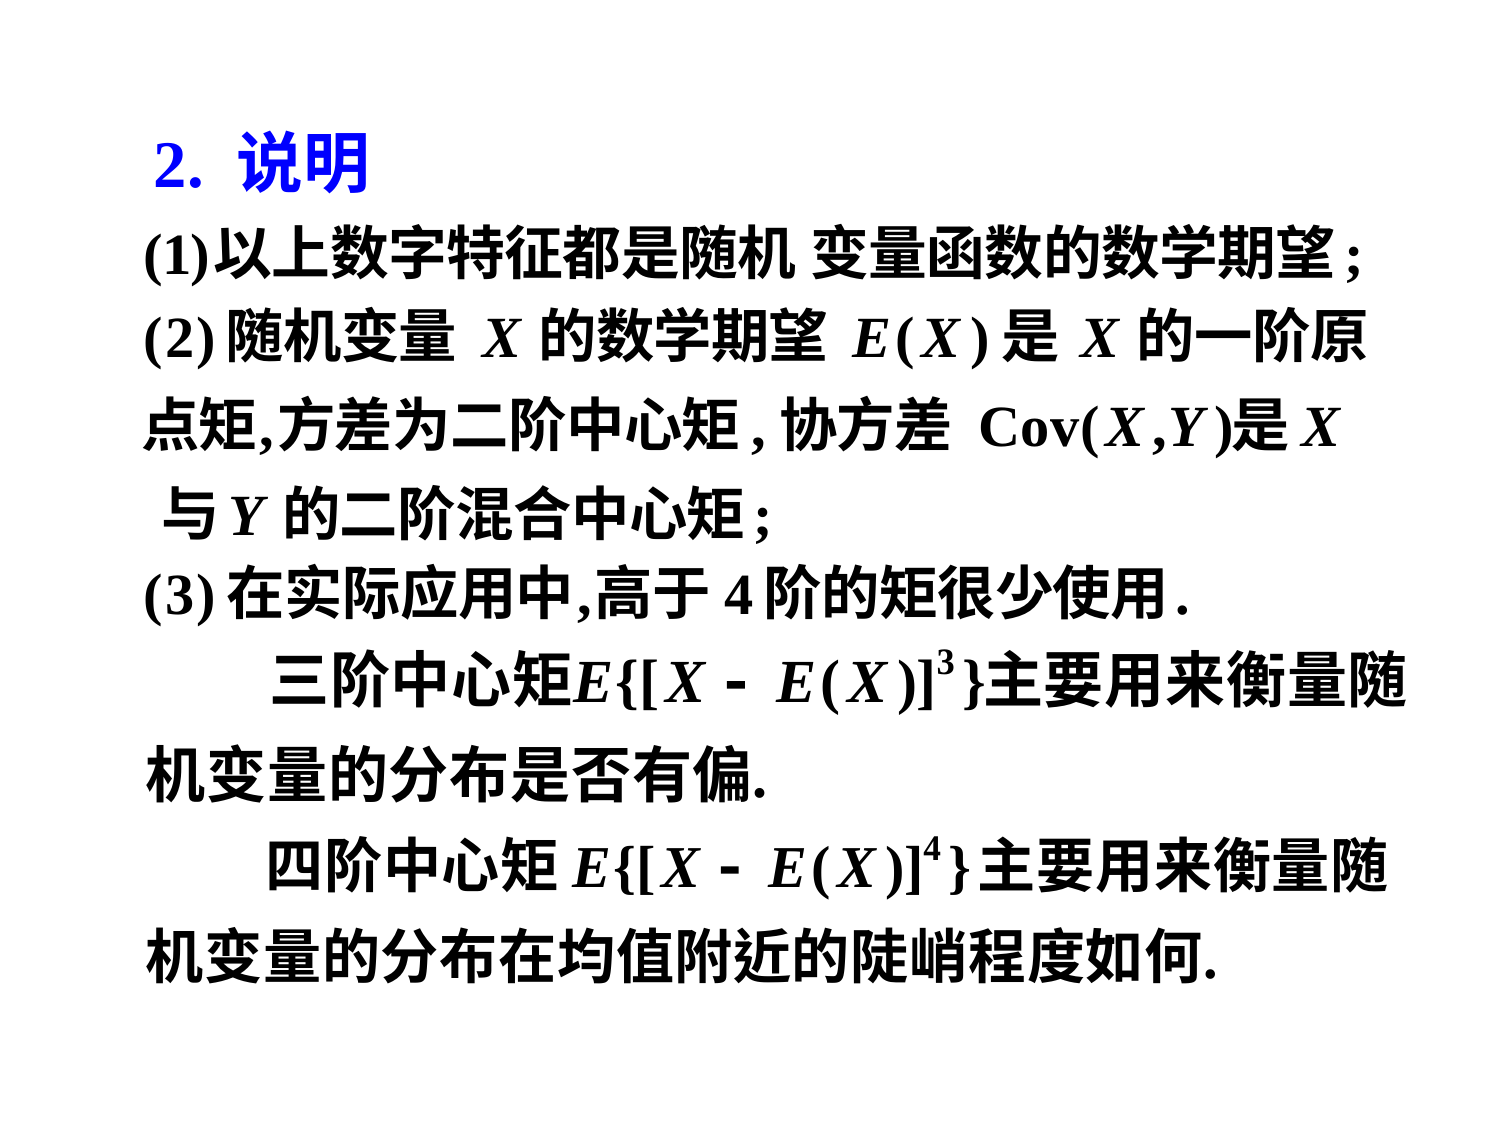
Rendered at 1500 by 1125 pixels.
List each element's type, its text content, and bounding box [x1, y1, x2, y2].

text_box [142, 220, 1366, 293]
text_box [143, 826, 1390, 989]
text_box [143, 640, 1410, 808]
text_box 2. 说明 [138, 113, 514, 209]
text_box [142, 560, 1191, 634]
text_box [142, 302, 1374, 553]
